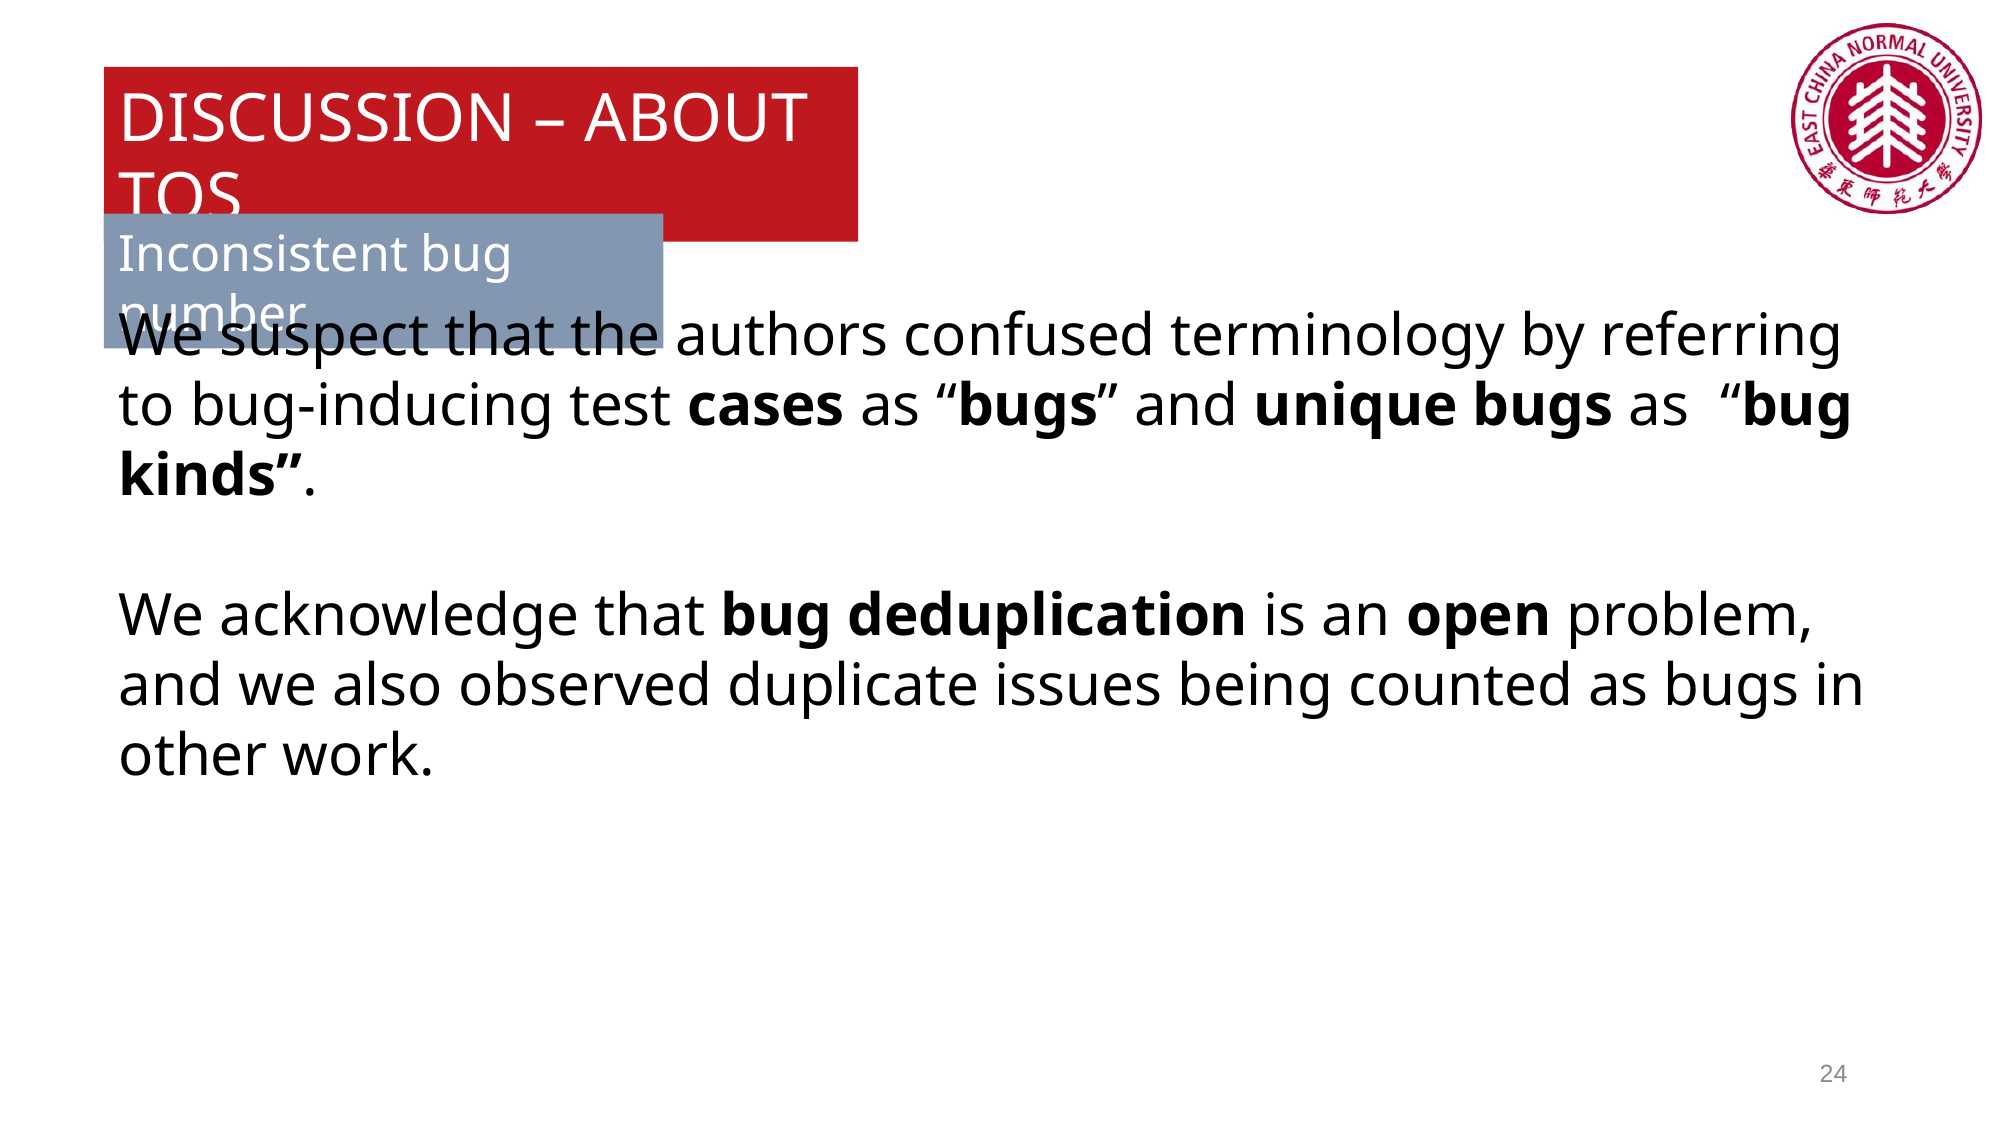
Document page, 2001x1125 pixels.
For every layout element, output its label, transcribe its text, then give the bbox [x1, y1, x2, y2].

slide_number 24 [1412, 1042, 1863, 1103]
text_box We suspect that the authors confused terminology by referring to bug-inducing test cases as “bugs” and unique bugs as “bug kinds”. We acknowledge that bug deduplication is an open problem, and we also observed duplicate issues being counted as bugs in other work. [103, 289, 1906, 795]
text_box Inconsistent bug number [103, 213, 664, 289]
text_box DISCUSSION – ABOUT TQS [103, 66, 859, 242]
picture [1791, 23, 1982, 214]
